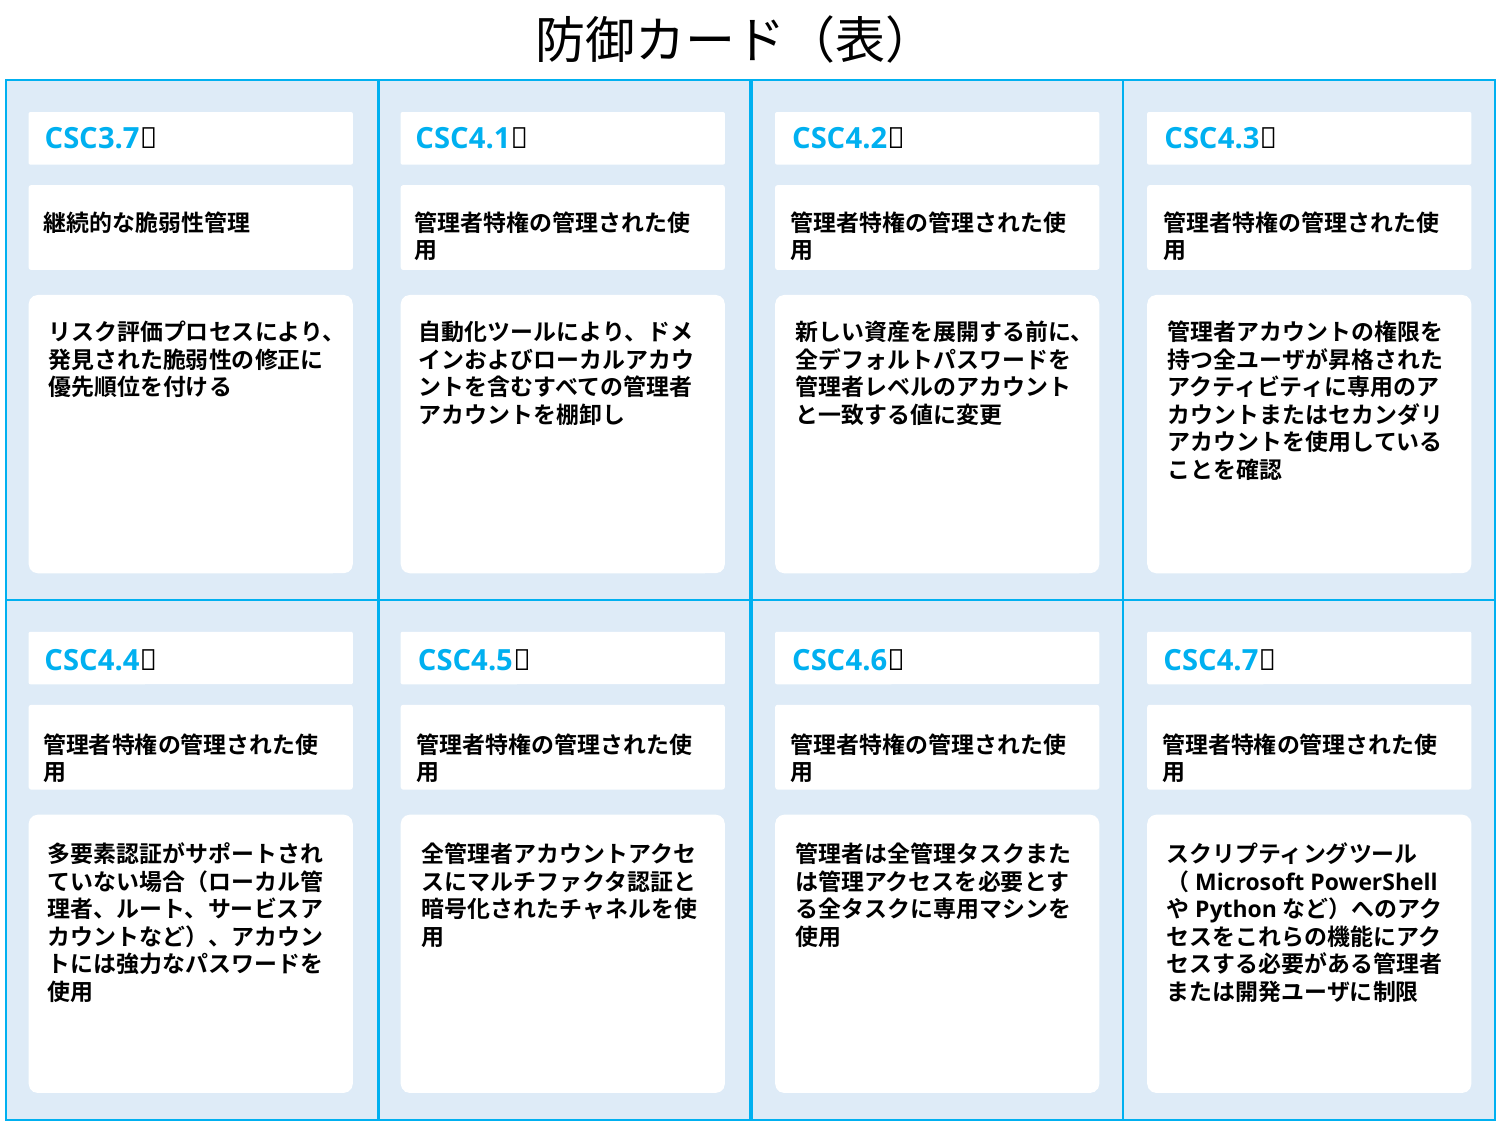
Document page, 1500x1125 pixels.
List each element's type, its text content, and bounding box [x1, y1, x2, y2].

text_box [751, 599, 1122, 1121]
text_box [27, 293, 354, 575]
text_box [399, 184, 726, 271]
text_box [399, 630, 726, 686]
text_box 管理者特権の管理された使用 [399, 200, 721, 271]
text_box [774, 184, 1101, 271]
text_box CSC4.1🌟 [400, 112, 580, 162]
text_box [1146, 293, 1473, 575]
text_box [5, 79, 378, 599]
text_box 新しい資産を展開する前に、全デフォルトパスワードを管理者レベルのアカウントと一致する値に変更 [780, 310, 1090, 436]
text_box [1146, 630, 1473, 686]
text_box [1122, 599, 1496, 1121]
text_box [774, 293, 1101, 575]
text_box [1146, 813, 1473, 1095]
text_box [399, 111, 726, 166]
text_box 管理者特権の管理された使用 [1148, 200, 1470, 271]
text_box CSC4.6🌟 [777, 634, 957, 684]
text_box [1146, 111, 1473, 166]
text_box [774, 630, 1101, 686]
text_box CSC4.2🌟 [777, 112, 957, 162]
text_box 管理者特権の管理された使用 [402, 722, 724, 793]
text_box 管理者特権の管理された使用 [776, 722, 1098, 793]
text_box [1146, 703, 1473, 791]
text_box [27, 184, 354, 271]
text_box CSC3.7🌟 [29, 112, 209, 162]
text_box 継続的な脆弱性管理 [28, 200, 350, 244]
text_box 管理者特権の管理された使用 [28, 722, 350, 793]
text_box CSC4.3🌟 [1149, 112, 1329, 162]
text_box 自動化ツールにより、ドメインおよびローカルアカウントを含むすべての管理者アカウントを棚卸し [404, 310, 713, 436]
text_box [1146, 184, 1473, 271]
text_box [774, 813, 1101, 1095]
text_box リスク評価プロセスにより、発見された脆弱性の修正に優先順位を付ける [33, 310, 342, 408]
text_box 多要素認証がサポートされていない場合（ローカル管理者、ルート、サービスアカウントなど）、アカウントには強力なパスワードを使用 [33, 832, 342, 1013]
text_box [378, 599, 751, 1121]
text_box [399, 293, 726, 575]
text_box 全管理者アカウントアクセスにマルチファクタ認証と暗号化されたチャネルを使用 [406, 832, 716, 958]
text_box [399, 703, 726, 791]
text_box 管理者は全管理タスクまたは管理アクセスを必要とする全タスクに専用マシンを使用 [780, 832, 1090, 958]
text_box [751, 79, 1122, 599]
text_box CSC4.7🌟 [1148, 634, 1328, 684]
text_box [27, 813, 354, 1095]
text_box [5, 599, 378, 1121]
text_box 防御カード（表） [521, 0, 951, 76]
text_box [27, 111, 354, 166]
text_box [1122, 79, 1496, 599]
text_box [774, 703, 1101, 791]
text_box 管理者アカウントの権限を持つ全ユーザが昇格されたアクティビティに専用のアカウントまたはセカンダリアカウントを使用していることを確認 [1153, 310, 1462, 490]
text_box [774, 111, 1101, 166]
text_box [27, 703, 354, 791]
text_box 管理者特権の管理された使用 [776, 200, 1098, 271]
text_box スクリプティングツール（Microsoft PowerShellやPythonなど）へのアクセスをこれらの機能にアクセスする必要がある管理者または開発ユーザに制限 [1151, 832, 1461, 1013]
text_box [27, 630, 354, 686]
text_box CSC4.5🌟 [403, 634, 583, 684]
text_box [378, 79, 751, 599]
text_box CSC4.4🌟 [29, 634, 209, 684]
text_box 管理者特権の管理された使用 [1147, 722, 1469, 793]
text_box [399, 813, 726, 1095]
